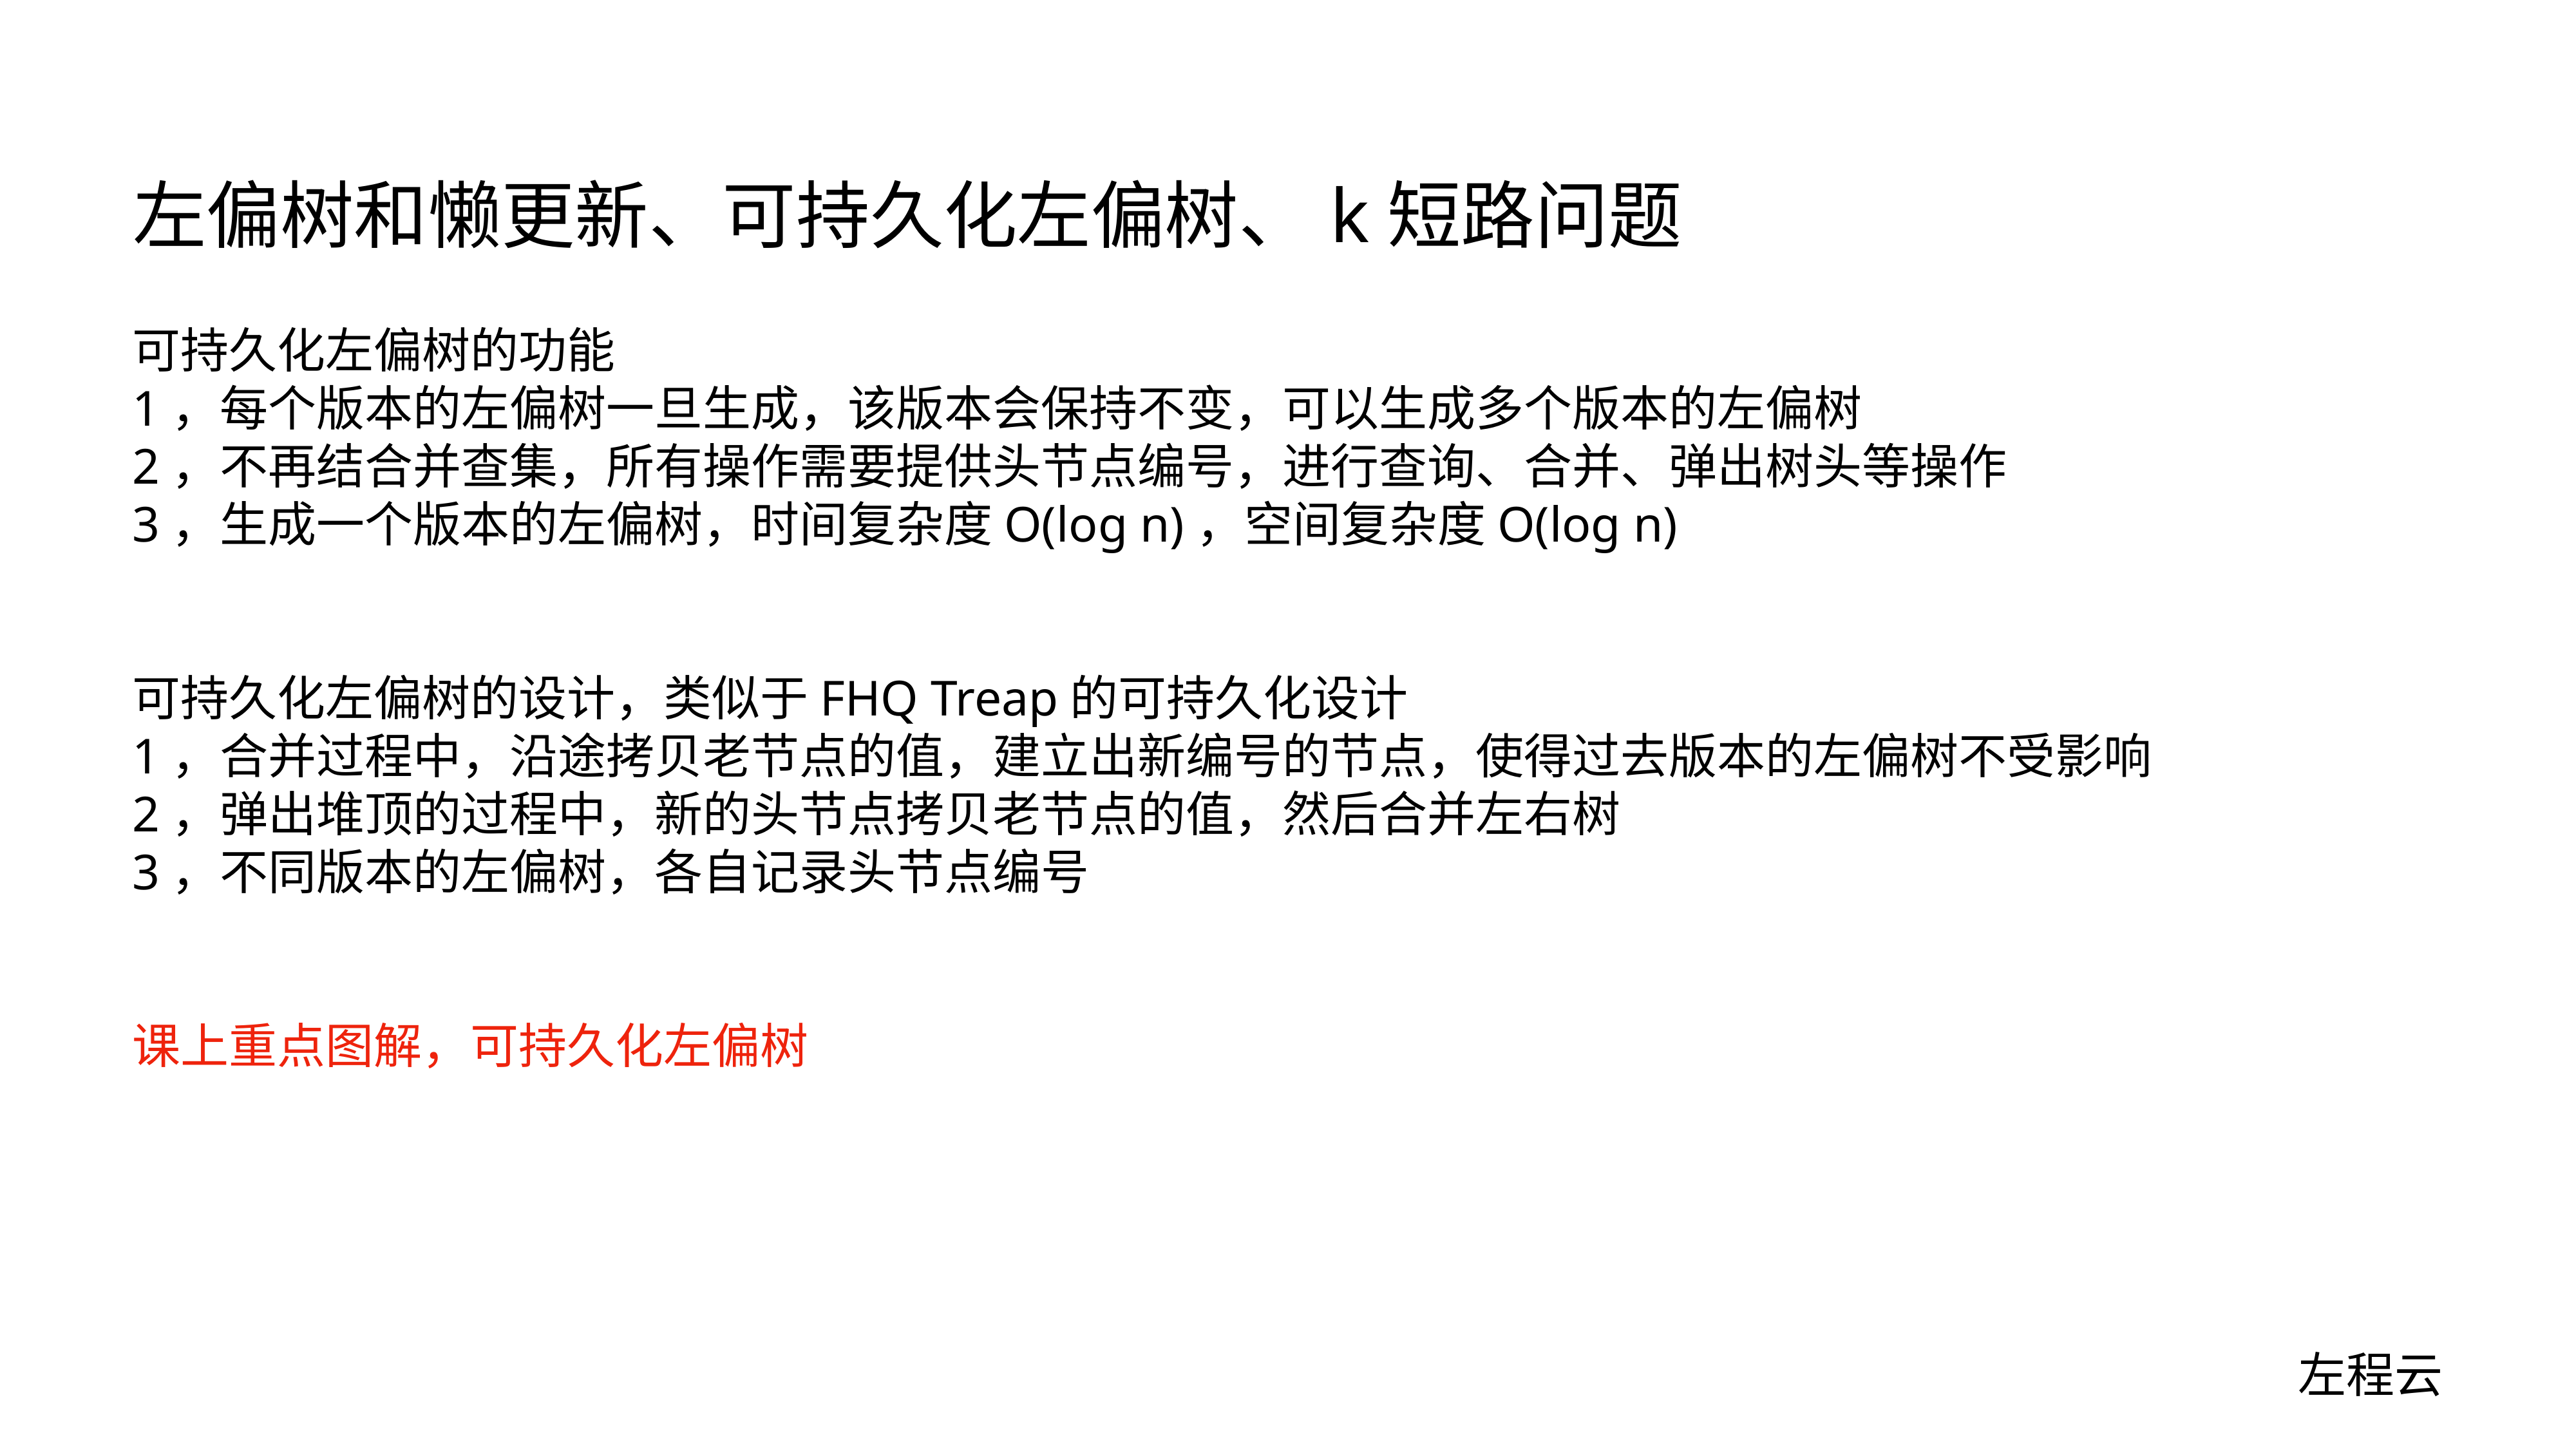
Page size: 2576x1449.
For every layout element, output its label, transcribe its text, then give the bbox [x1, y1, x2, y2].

text_box 可持久化左偏树的功能 1，每个版本的左偏树一旦生成，该版本会保持不变，可以生成多个版本的左偏树 2，不再结合并查集，所有操作需要提供头节点编号，进行查询、合并、弹出树头等操作 3，生成一个版本的左偏树，时间复杂度O(log n)，空间复杂度O(log n) 可持久化左偏树的设计，类似于FHQ Treap的可持久化设计 1，合并过程中，沿途拷贝老节点的值，建立出新编号的节点，使得过去版本的左偏树不受影响 2，弹出堆顶的过程中，新的头节点拷贝老节点的值，然后合并左右树 3，不同版本的左偏树，各自记录头节点编号 课上重点图解，可持久化左偏树 [127, 314, 2449, 1304]
title 左偏树和懒更新、可持久化左偏树、k短路问题 [127, 48, 2449, 263]
text_box 左程云 [127, 1339, 2449, 1408]
